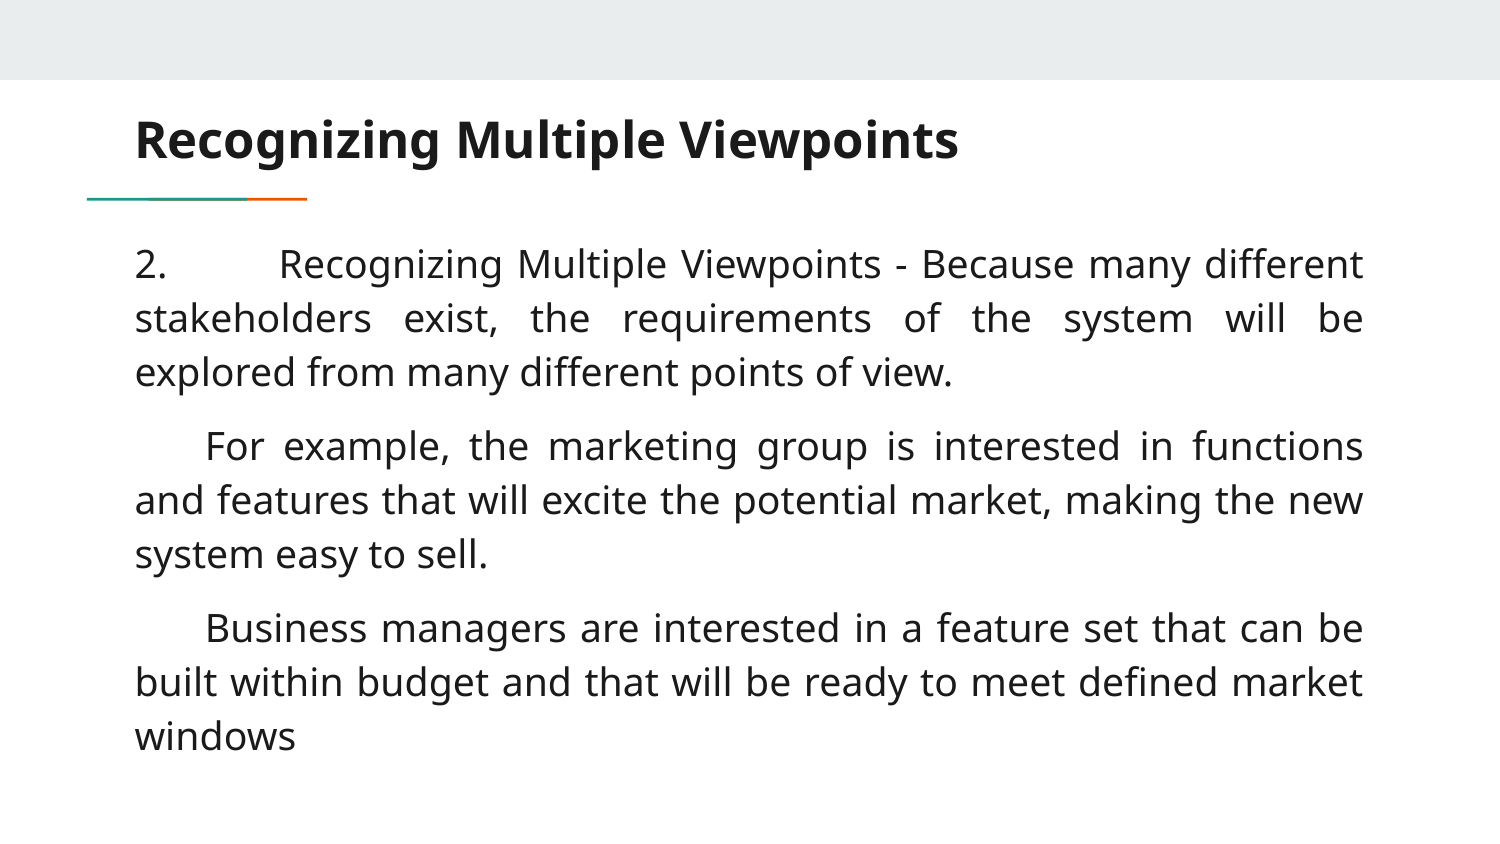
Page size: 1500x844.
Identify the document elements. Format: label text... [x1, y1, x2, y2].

list 2. Recognizing Multiple Viewpoints - Because many different stakeholders exist, the requirements of the system will be explored from many different points of view. For example, the marketing group is interested in functions and features that will excite the potential market, making the new system easy to sell. Business managers are interested in a feature set that can be built within budget and that will be ready to meet defined market windows [119, 217, 1381, 777]
title Recognizing Multiple Viewpoints [119, 92, 1381, 183]
